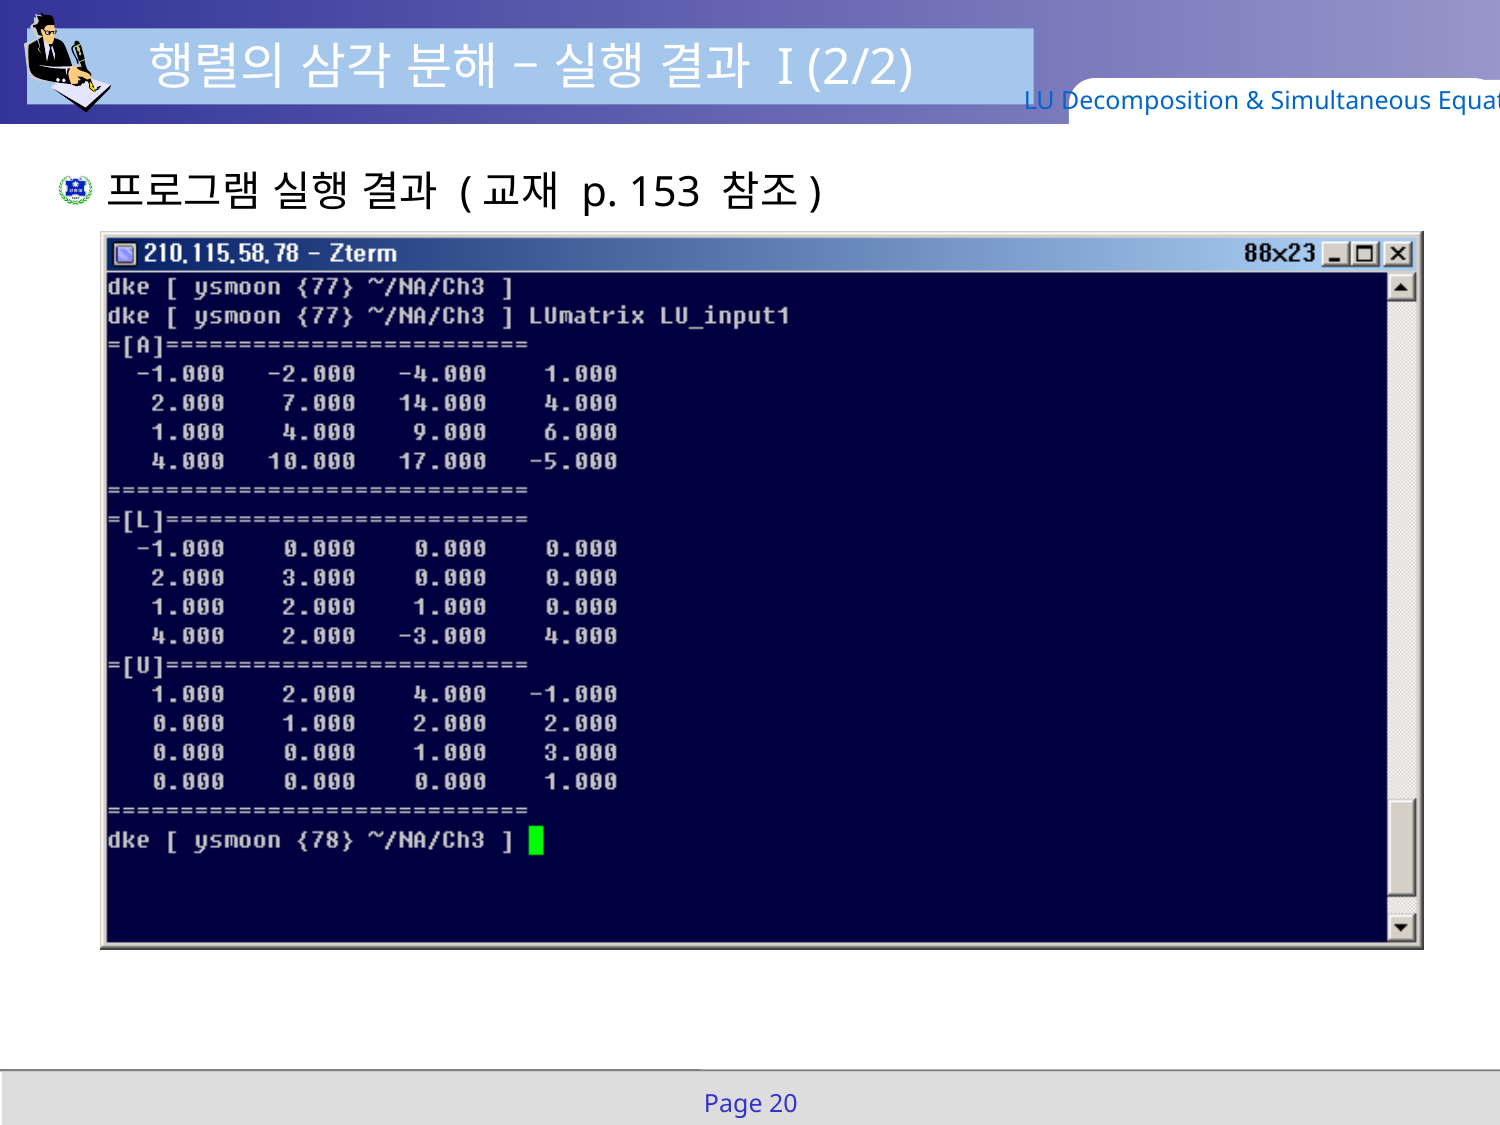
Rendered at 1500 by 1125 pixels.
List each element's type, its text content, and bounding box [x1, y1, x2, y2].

text_box 행렬의 삼각 분해 – 실행 결과 I (2/2) [133, 26, 975, 102]
picture [100, 231, 1424, 950]
picture [58, 175, 93, 205]
text_box 프로그램 실행 결과 (교재 p. 153 참조) [53, 148, 1459, 221]
text_box LU Decomposition & Simultaneous Equation [922, 78, 1500, 120]
slide_number Page 20 [682, 1079, 819, 1124]
